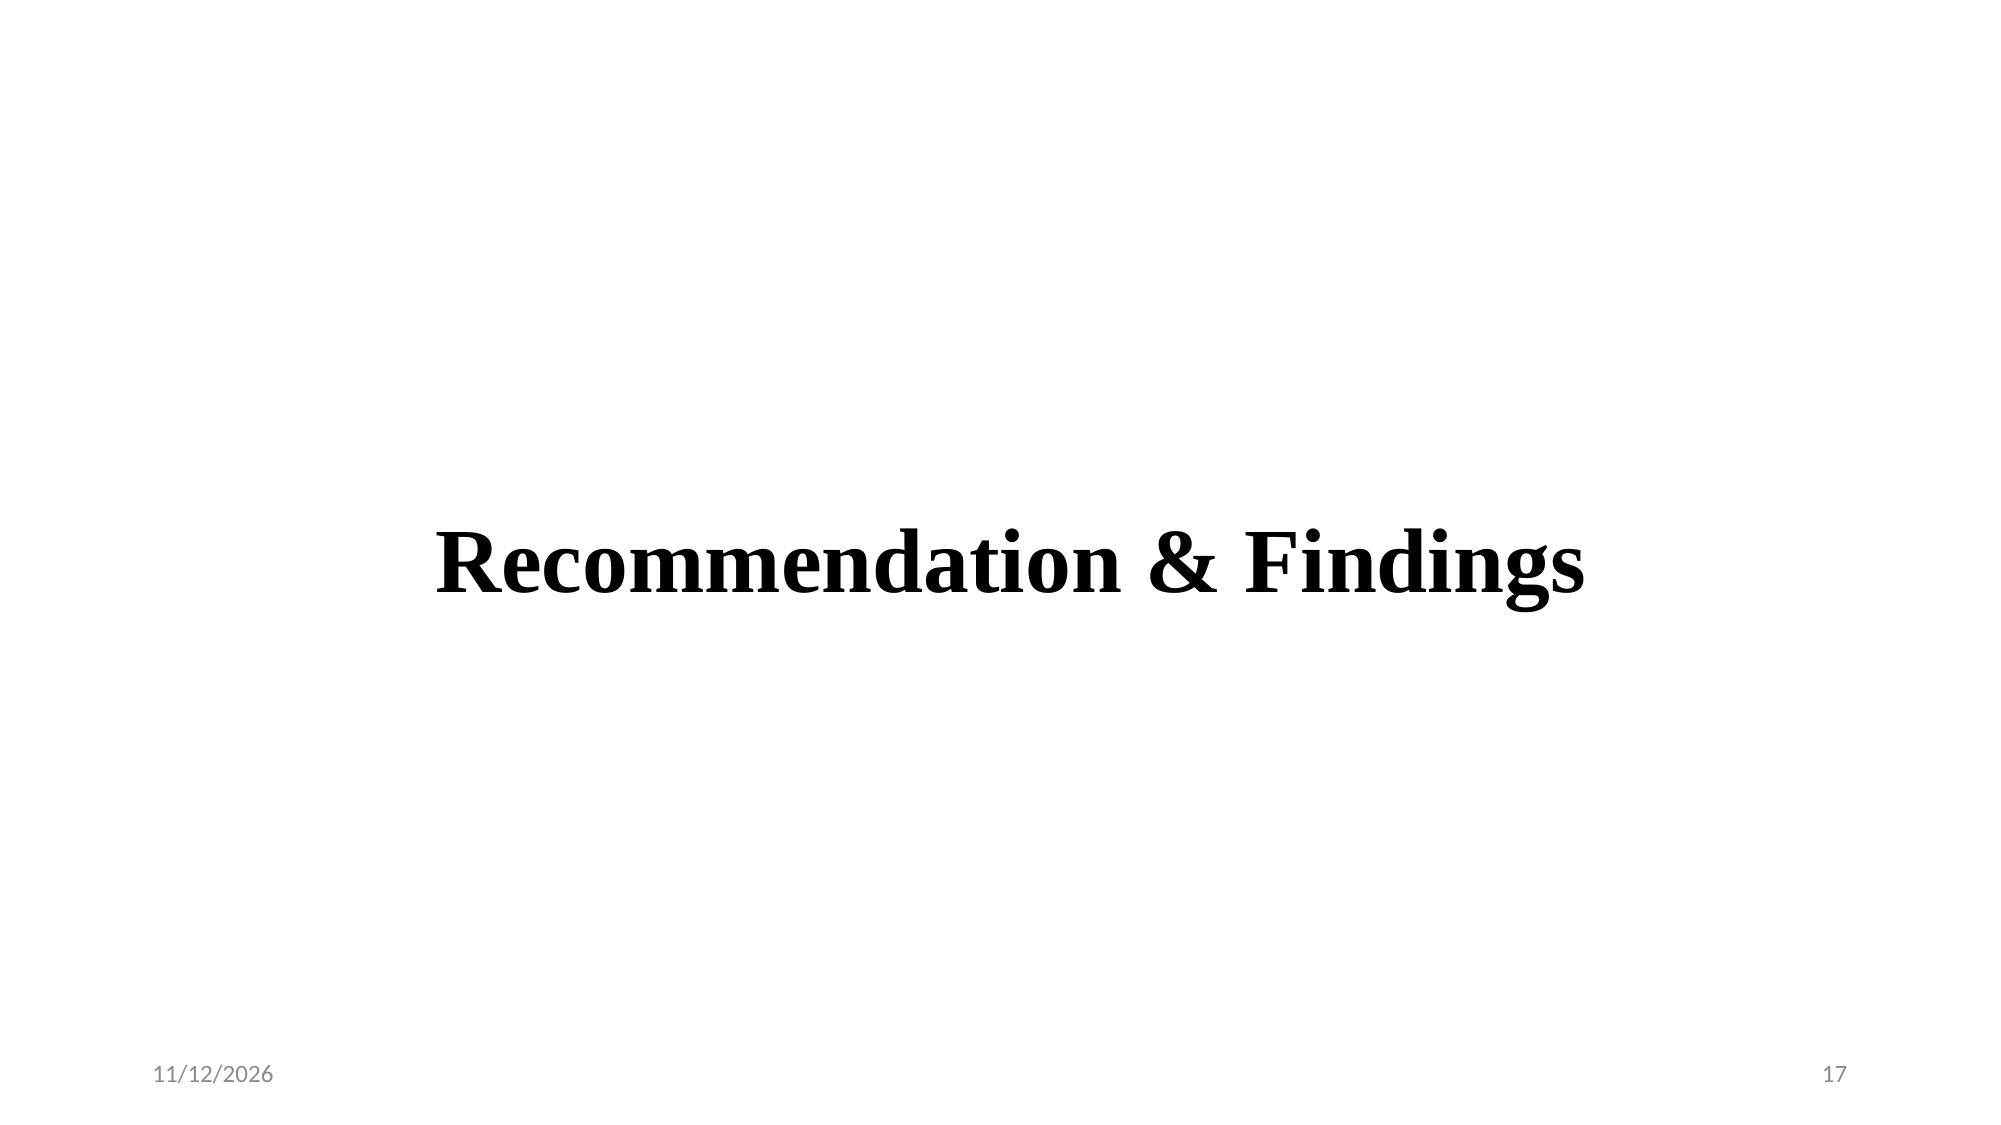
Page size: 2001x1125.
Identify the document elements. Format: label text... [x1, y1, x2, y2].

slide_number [137, 1042, 588, 1103]
title Recommendation & Findings [137, 453, 1863, 672]
slide_number 17 [1412, 1042, 1863, 1103]
